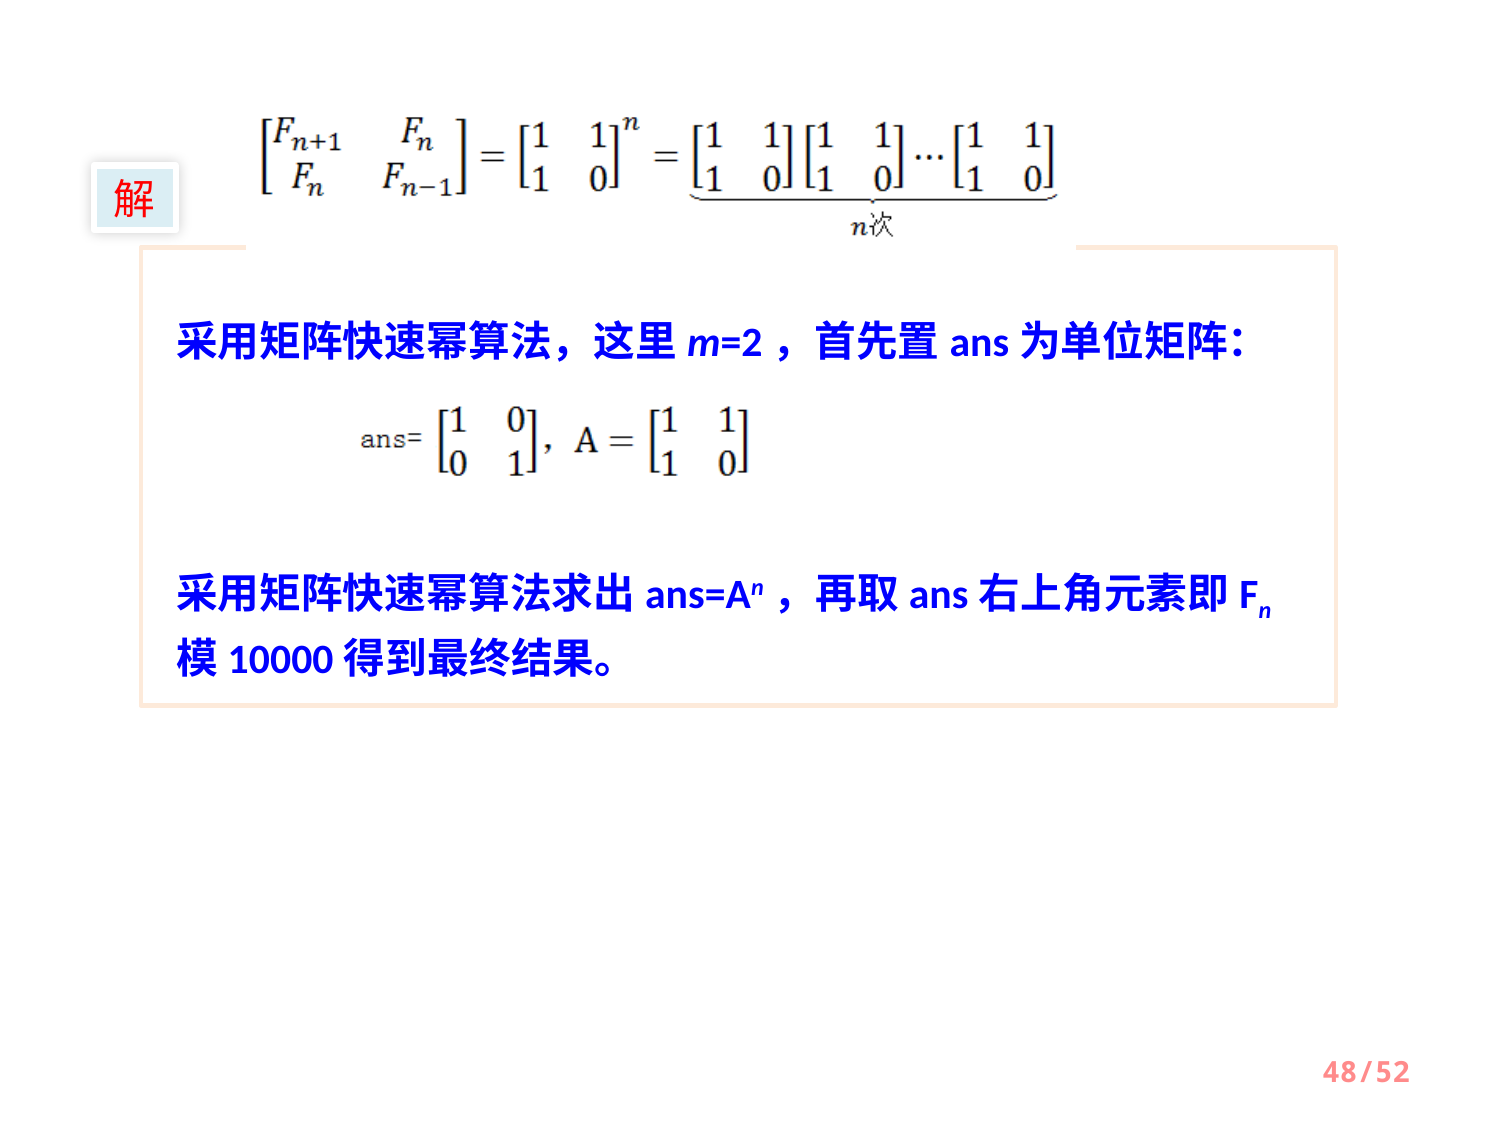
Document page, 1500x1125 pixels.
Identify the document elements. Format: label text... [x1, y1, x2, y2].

text_box 采用矩阵快速幂算法，这里m=2，首先置ans为单位矩阵： 采用矩阵快速幂算法求出ans=An，再取ans右上角元素即Fn模10000得到最终结果。 [139, 245, 1338, 708]
picture [351, 387, 762, 498]
picture [245, 105, 1076, 252]
text_box 解 [91, 162, 179, 233]
slide_number 48/52 [1074, 1042, 1425, 1103]
